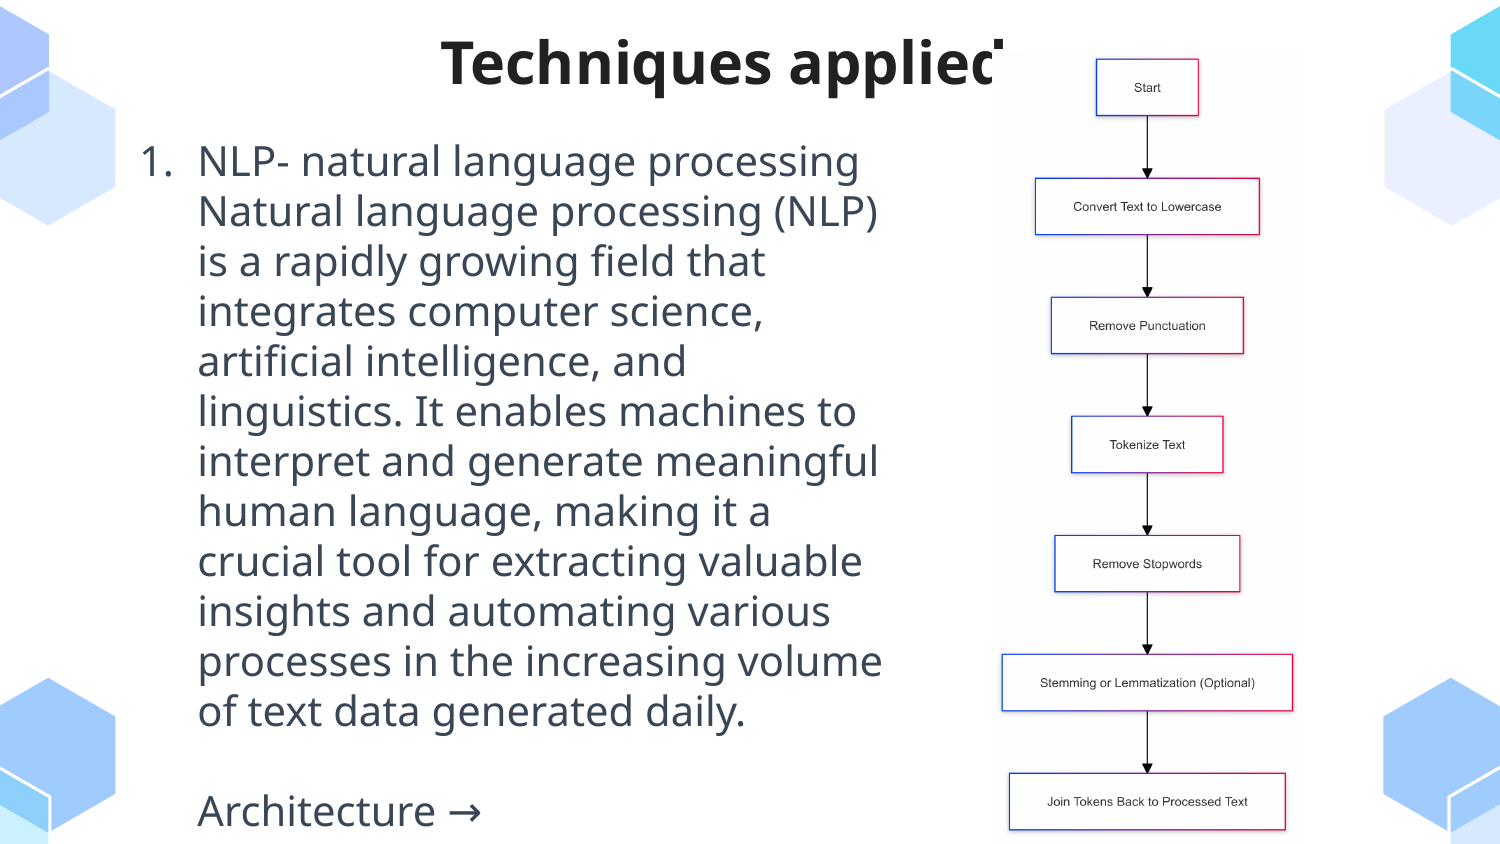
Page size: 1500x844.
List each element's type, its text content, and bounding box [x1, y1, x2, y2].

title NLP- natural language processing Natural language processing (NLP) is a rapidly growing field that integrates computer science, artificial intelligence, and linguistics. It enables machines to interpret and generate meaningful human language, making it a crucial tool for extracting valuable insights and automating various processes in the increasing volume of text data generated daily. Architecture → [107, 119, 912, 246]
picture [992, 49, 1304, 844]
text_box Techniques applied: [425, 0, 1075, 112]
